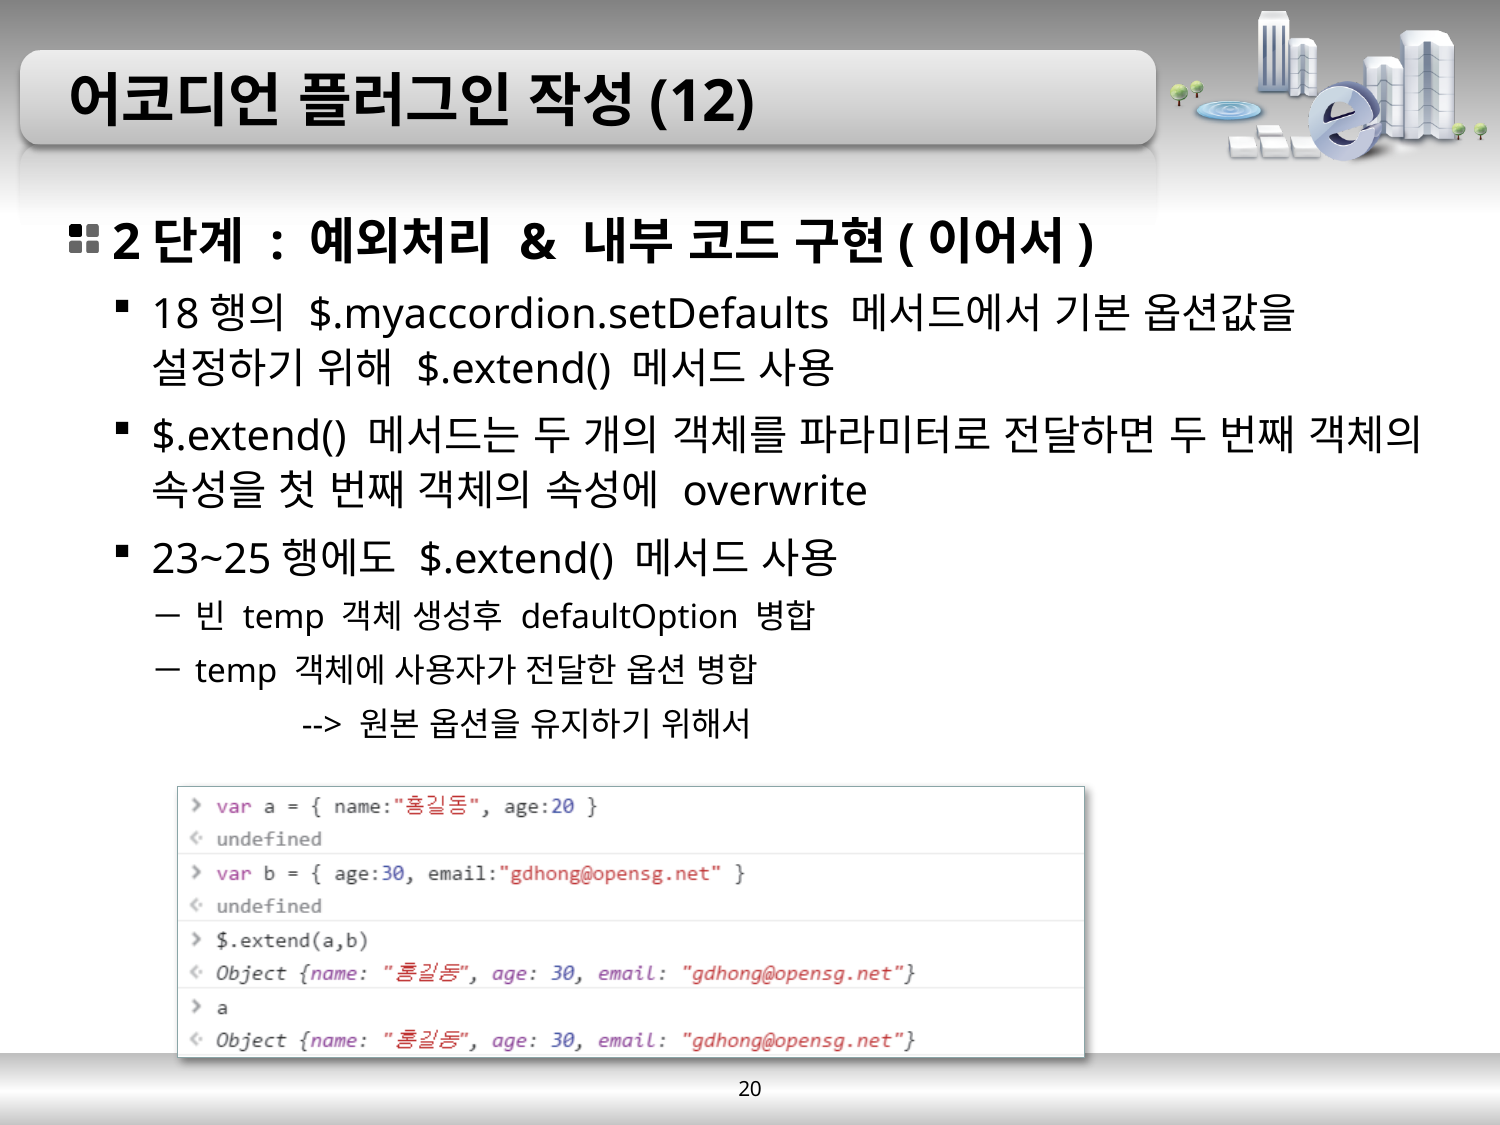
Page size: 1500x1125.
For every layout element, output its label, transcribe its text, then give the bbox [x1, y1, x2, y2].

picture [9, 46, 1166, 243]
picture [1170, 11, 1487, 177]
list 2단계 : 예외처리 & 내부 코드 구현(이어서) 18행의 $.myaccordion.setDefaults 메서드에서 기본 옵션값을 설정하기 위해 $.extend() 메서드 사용 $.extend() 메서드는 두 개의 객체를 파라미터로 전달하면 두 번째 객체의 속성을 첫 번째 객체의 속성에 overwrite 23~25행에도 $.extend() 메서드 사용 빈 temp 객체 생성후 defaultOption 병합 temp 객체에 사용자가 전달한 옵션 병합 --> 원본 옵션을 유지하기 위해서 [54, 195, 1448, 1036]
title 어코디언 플러그인 작성(12) [52, 55, 1404, 156]
picture [69, 224, 99, 253]
picture [176, 786, 1086, 1059]
